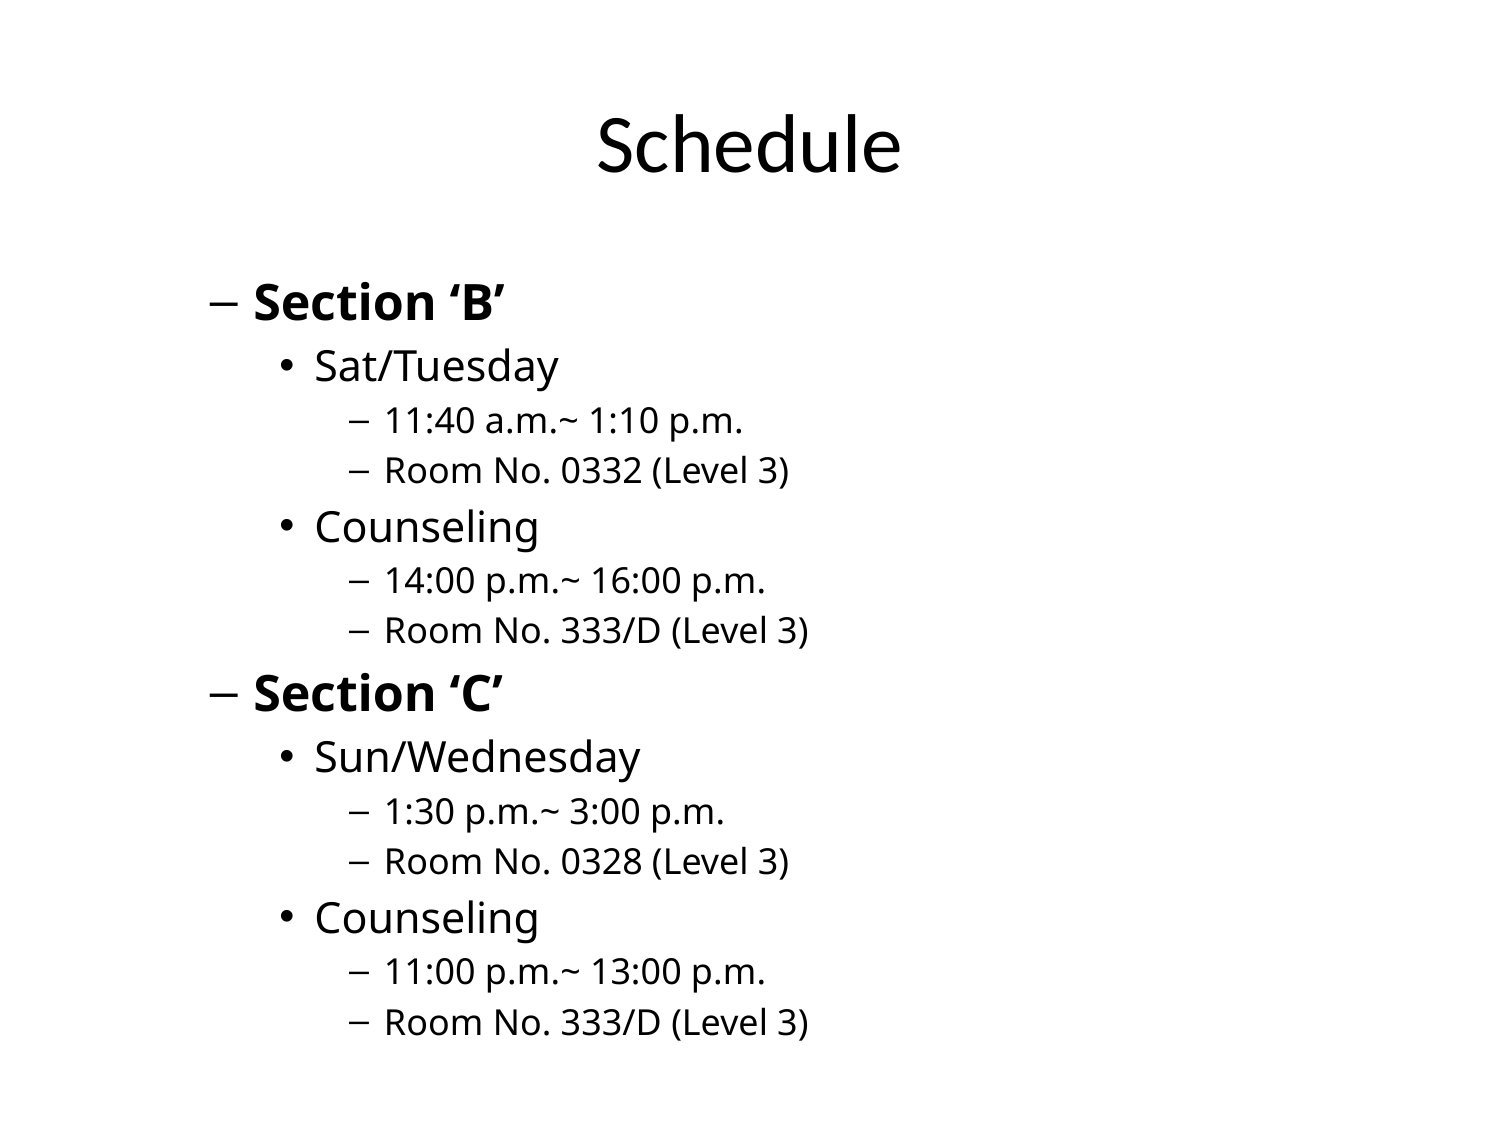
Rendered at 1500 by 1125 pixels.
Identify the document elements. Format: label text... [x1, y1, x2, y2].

title Schedule [75, 45, 1425, 233]
list Section ‘B’ Sat/Tuesday 11:40 a.m.~ 1:10 p.m. Room No. 0332 (Level 3) Counseling 14:00 p.m.~ 16:00 p.m. Room No. 333/D (Level 3) Section ‘C’ Sun/Wednesday 1:30 p.m.~ 3:00 p.m. Room No. 0328 (Level 3) Counseling 11:00 p.m.~ 13:00 p.m. Room No. 333/D (Level 3) [125, 262, 1388, 1050]
